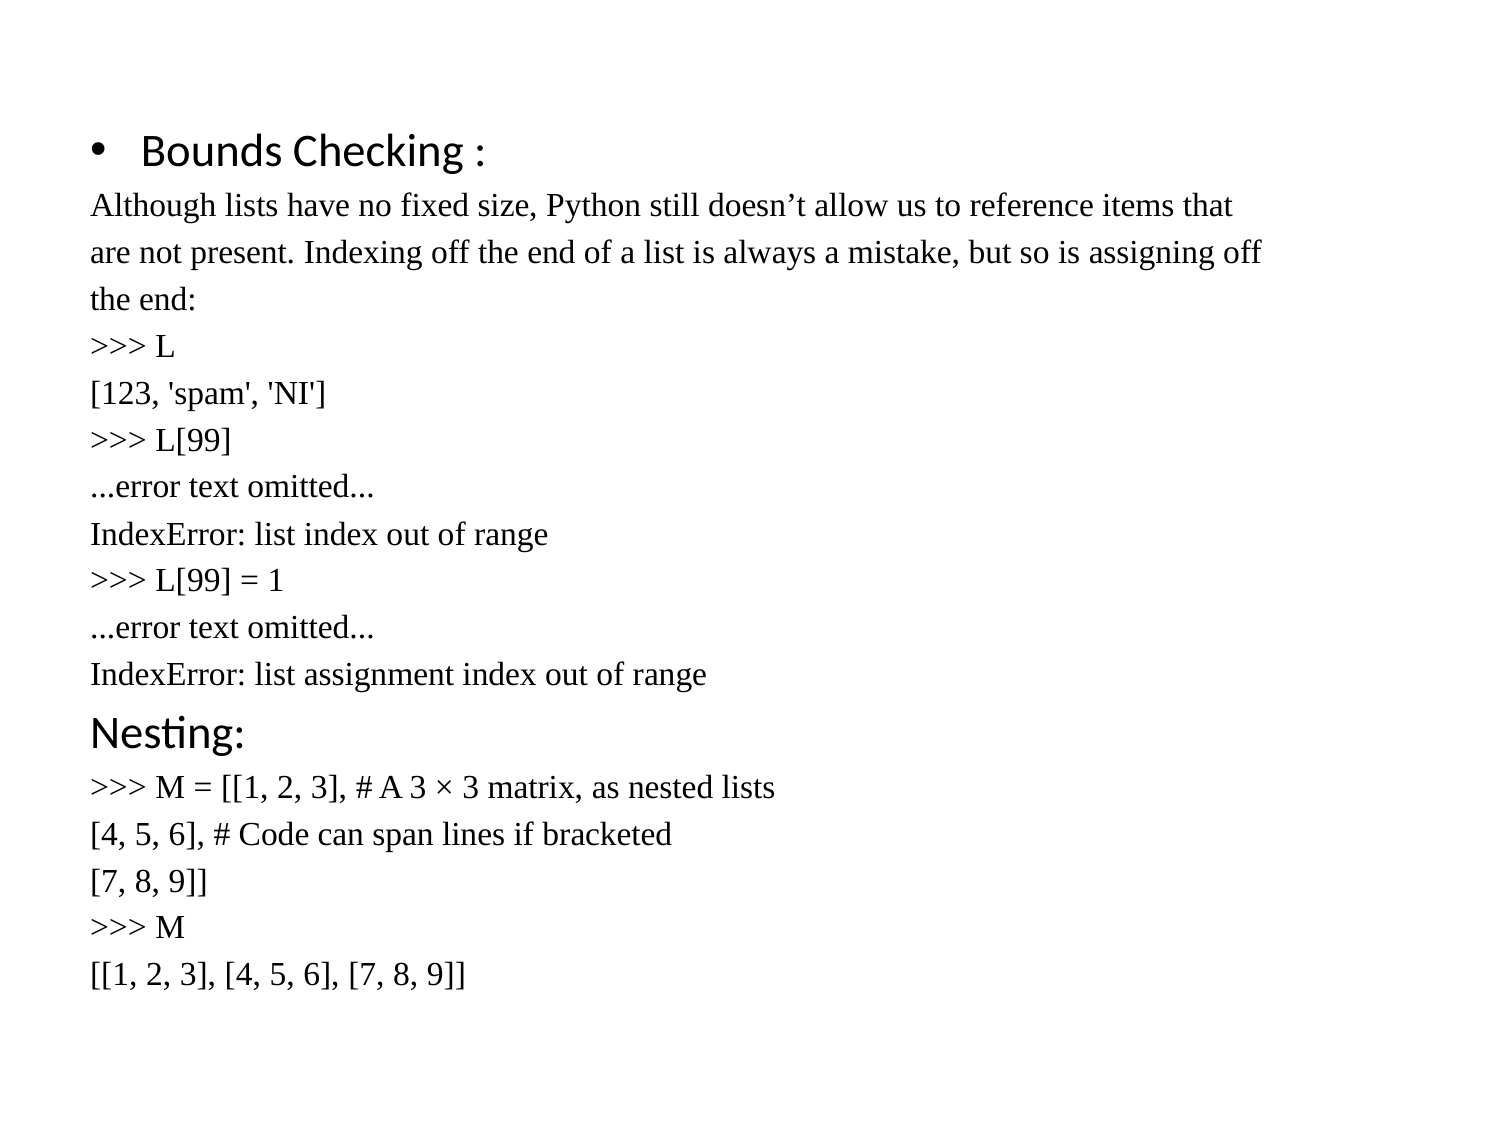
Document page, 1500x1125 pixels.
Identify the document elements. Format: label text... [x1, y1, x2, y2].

list Bounds Checking : Although lists have no fixed size, Python still doesn’t allow us to reference items that are not present. Indexing off the end of a list is always a mistake, but so is assigning off the end: >>> L [123, 'spam', 'NI'] >>> L[99] ...error text omitted... IndexError: list index out of range >>> L[99] = 1 ...error text omitted... IndexError: list assignment index out of range Nesting: >>> M = [[1, 2, 3], # A 3 × 3 matrix, as nested lists [4, 5, 6], # Code can span lines if bracketed [7, 8, 9]] >>> M [[1, 2, 3], [4, 5, 6], [7, 8, 9]] [75, 112, 1425, 1005]
